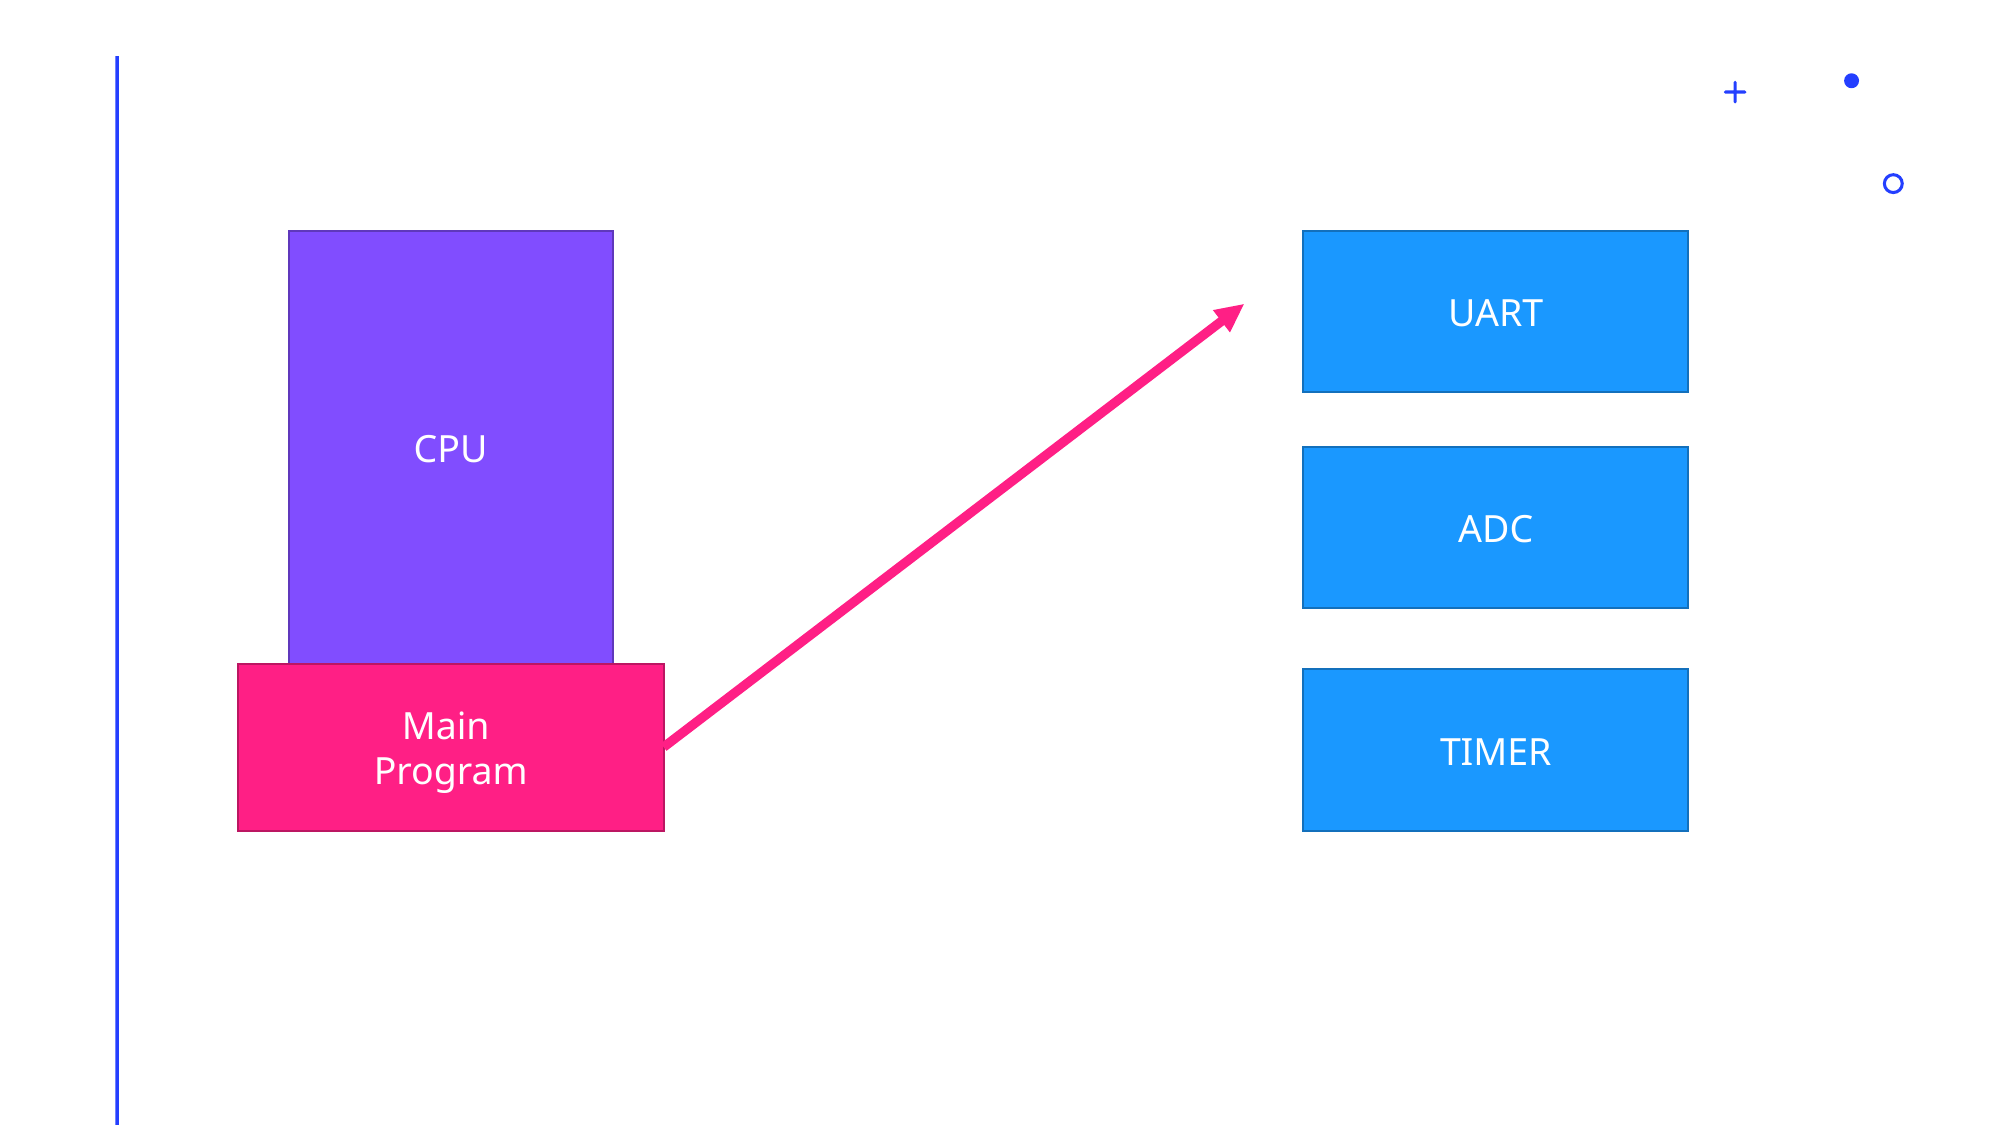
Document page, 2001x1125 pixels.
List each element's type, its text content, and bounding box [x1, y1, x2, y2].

text_box CPU [288, 230, 614, 663]
text_box ADC [1302, 446, 1689, 609]
text_box Main Program [237, 663, 665, 832]
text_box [663, 304, 1244, 748]
text_box TIMER [1302, 668, 1689, 832]
text_box UART [1302, 230, 1689, 393]
